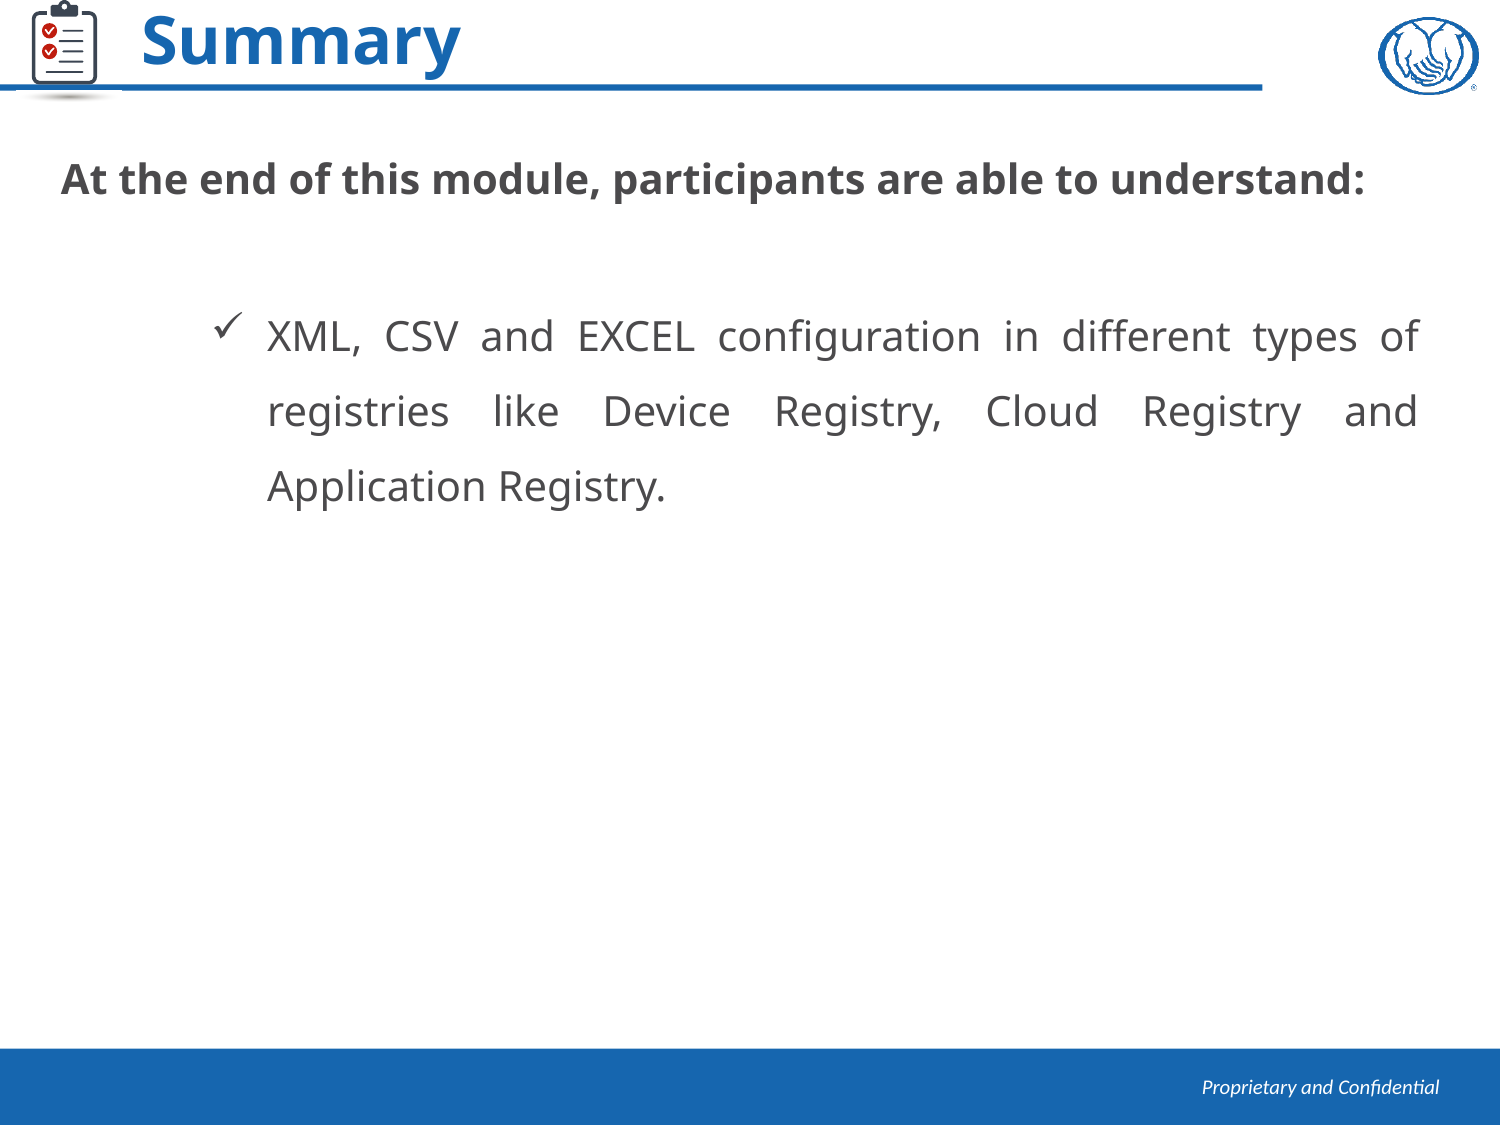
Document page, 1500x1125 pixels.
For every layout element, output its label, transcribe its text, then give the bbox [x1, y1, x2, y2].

title Summary [126, 0, 1337, 91]
list At the end of this module, participants are able to understand: XML, CSV and EXCEL configuration in different types of registries like Device Registry, Cloud Registry and Application Registry. [45, 130, 1435, 1015]
picture [1378, 17, 1479, 95]
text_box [16, 0, 122, 104]
